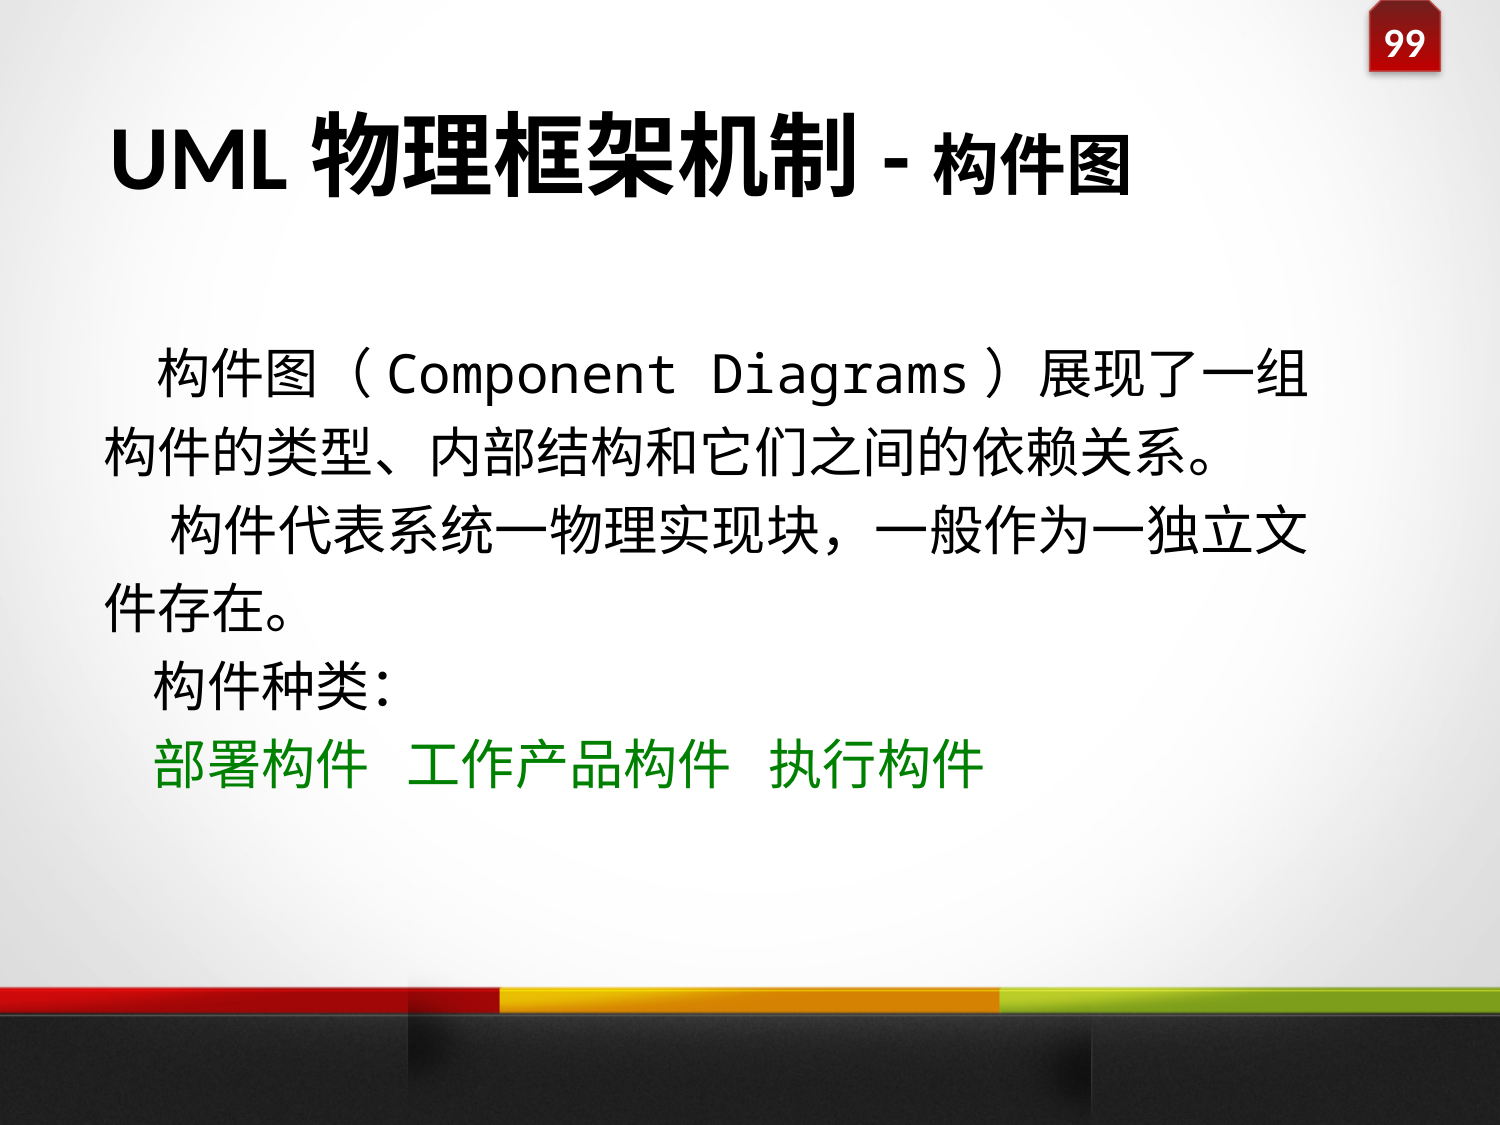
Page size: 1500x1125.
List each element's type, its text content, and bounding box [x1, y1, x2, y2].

picture [0, 0, 1500, 1125]
text_box 构件图（Component Diagrams）展现了一组构件的类型、内部结构和它们之间的依赖关系。 构件代表系统一物理实现块，一般作为一独立文件存在。 构件种类： 部署构件 工作产品构件 执行构件 [88, 314, 1376, 803]
title UML物理框架机制-构件图 [94, 73, 1407, 232]
